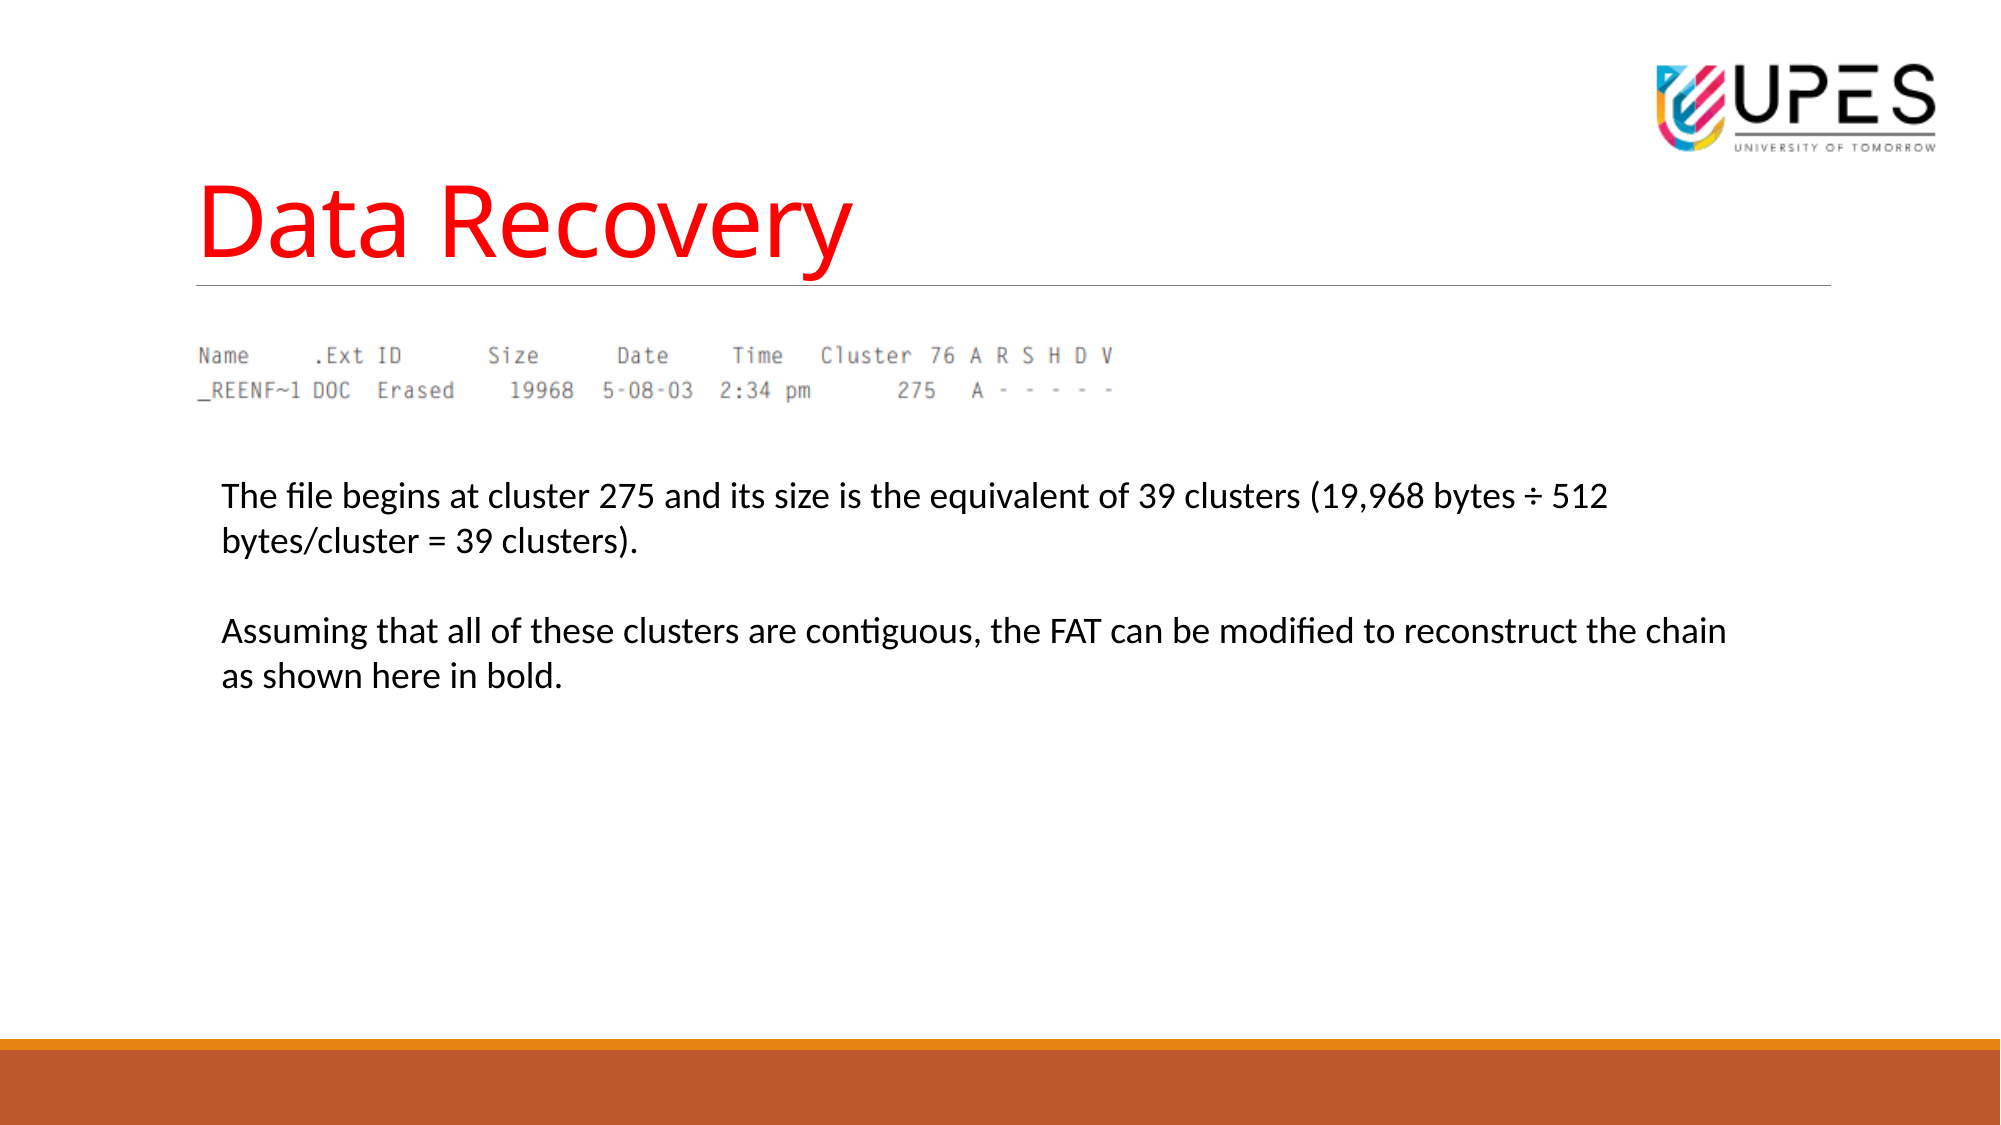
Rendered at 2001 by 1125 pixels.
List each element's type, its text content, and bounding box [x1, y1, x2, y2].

text_box The file begins at cluster 275 and its size is the equivalent of 39 clusters (19,968 bytes ÷ 512 bytes/cluster = 39 clusters). Assuming that all of these clusters are contiguous, the FAT can be modified to reconstruct the chain as shown here in bold. [206, 463, 1786, 704]
picture [1628, 46, 1963, 167]
title Data Recovery [180, 47, 1830, 285]
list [179, 327, 1169, 422]
